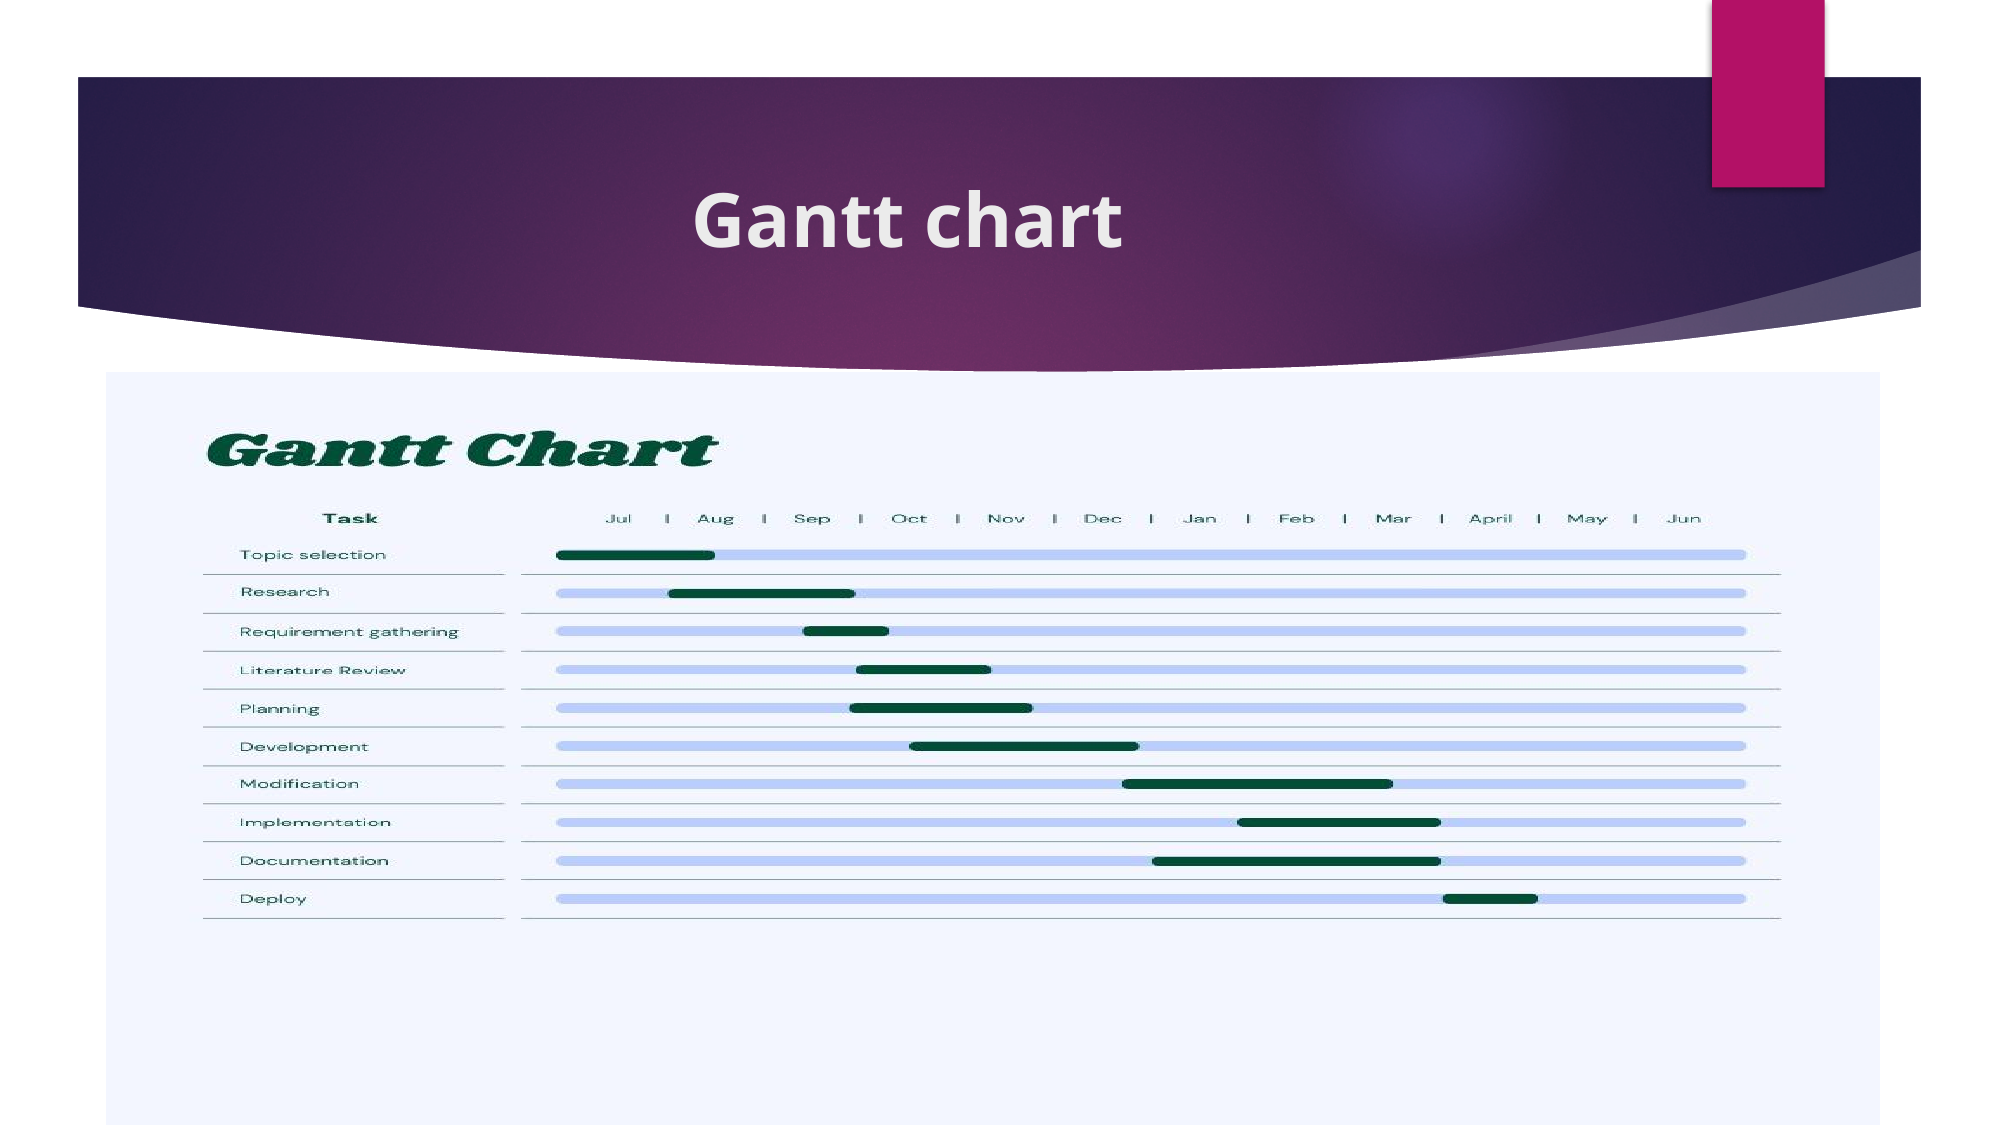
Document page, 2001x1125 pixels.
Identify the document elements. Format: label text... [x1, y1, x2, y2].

picture [79, 78, 1920, 371]
title Gantt chart [189, 159, 1627, 276]
picture [105, 372, 1880, 1125]
